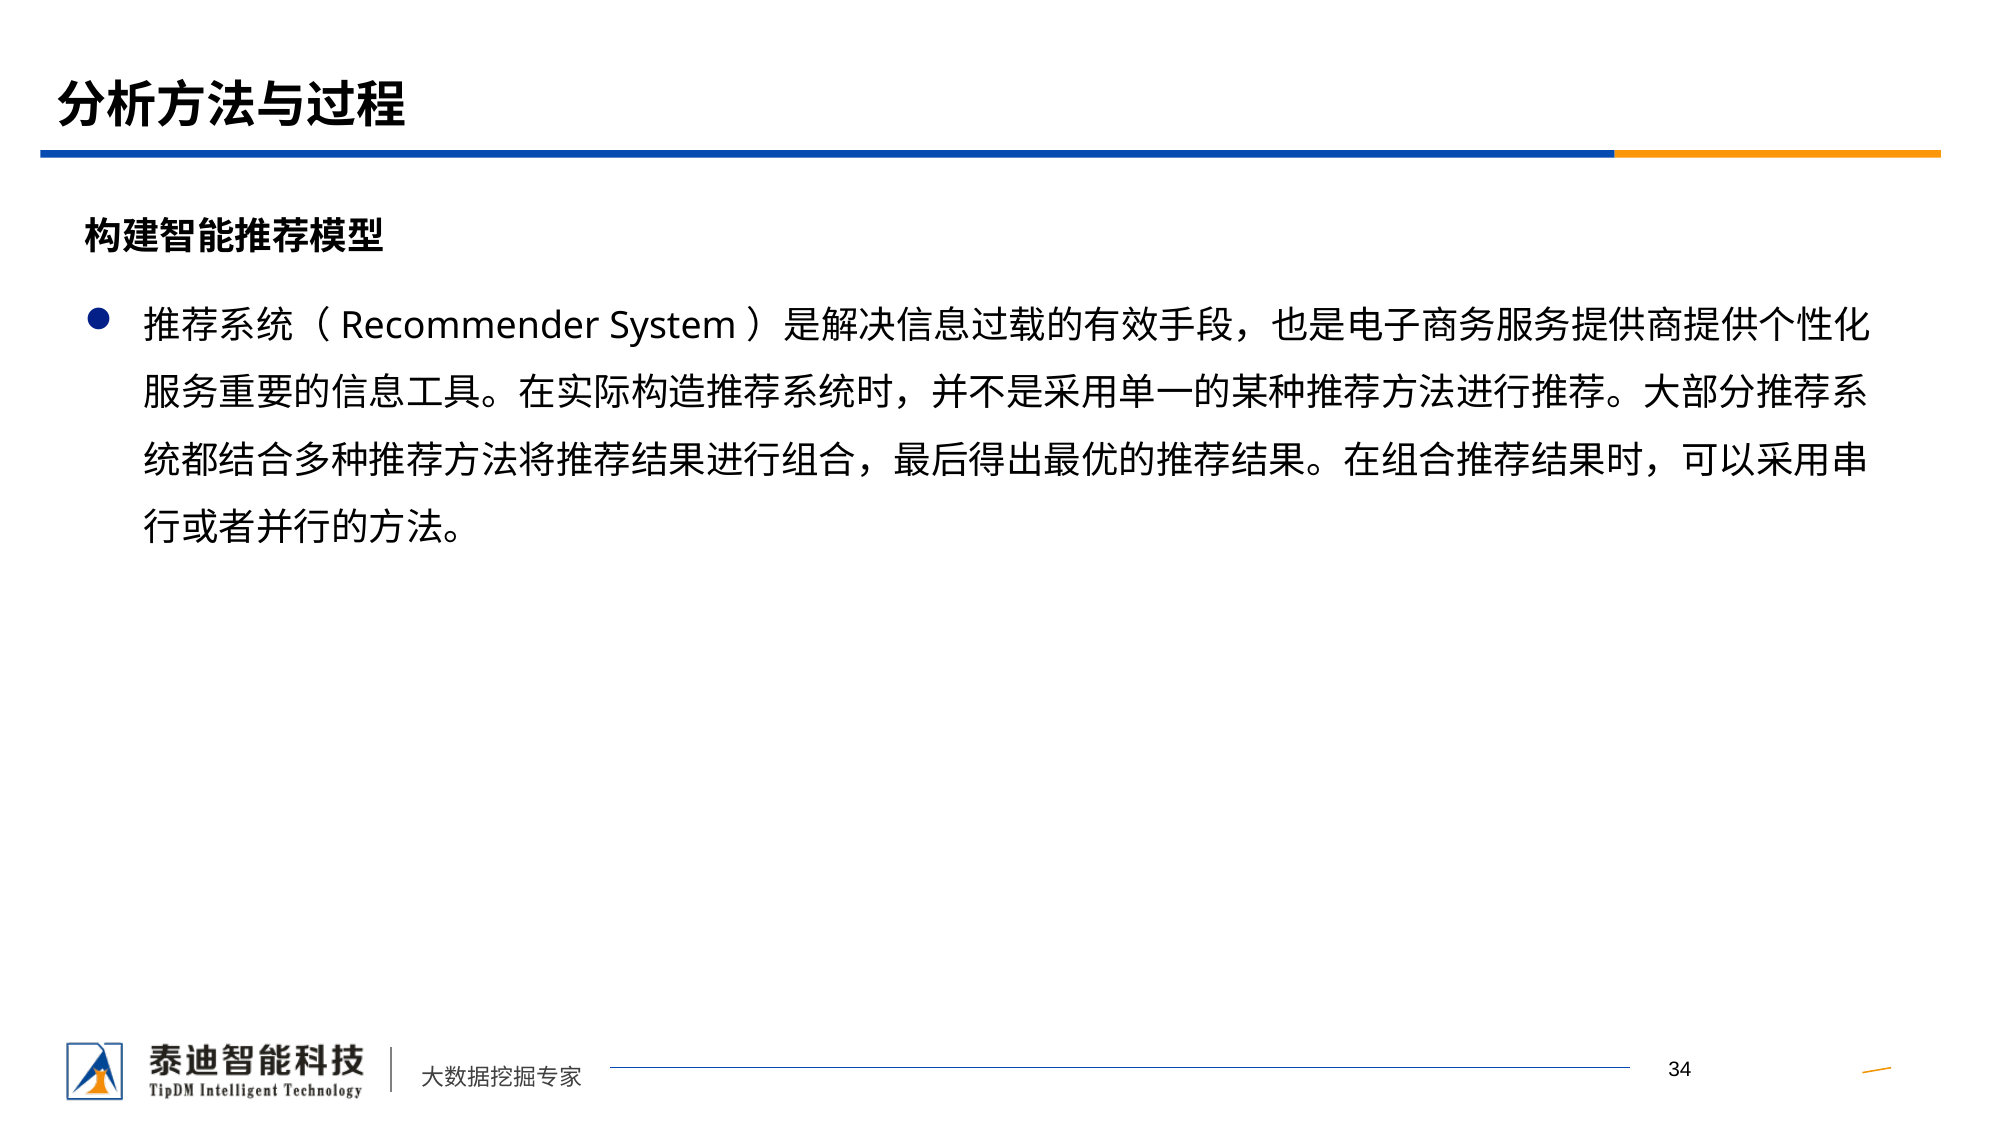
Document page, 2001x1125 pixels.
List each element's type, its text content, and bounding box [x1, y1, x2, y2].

list 构建智能推荐模型 推荐系统（Recommender System）是解决信息过载的有效手段，也是电子商务服务提供商提供个性化服务重要的信息工具。在实际构造推荐系统时，并不是采用单一的某种推荐方法进行推荐。大部分推荐系统都结合多种推荐方法将推荐结果进行组合，最后得出最优的推荐结果。在组合推荐结果时，可以采用串行或者并行的方法。 [69, 182, 1892, 887]
picture [62, 1028, 368, 1107]
title 分析方法与过程 [41, 58, 1843, 146]
